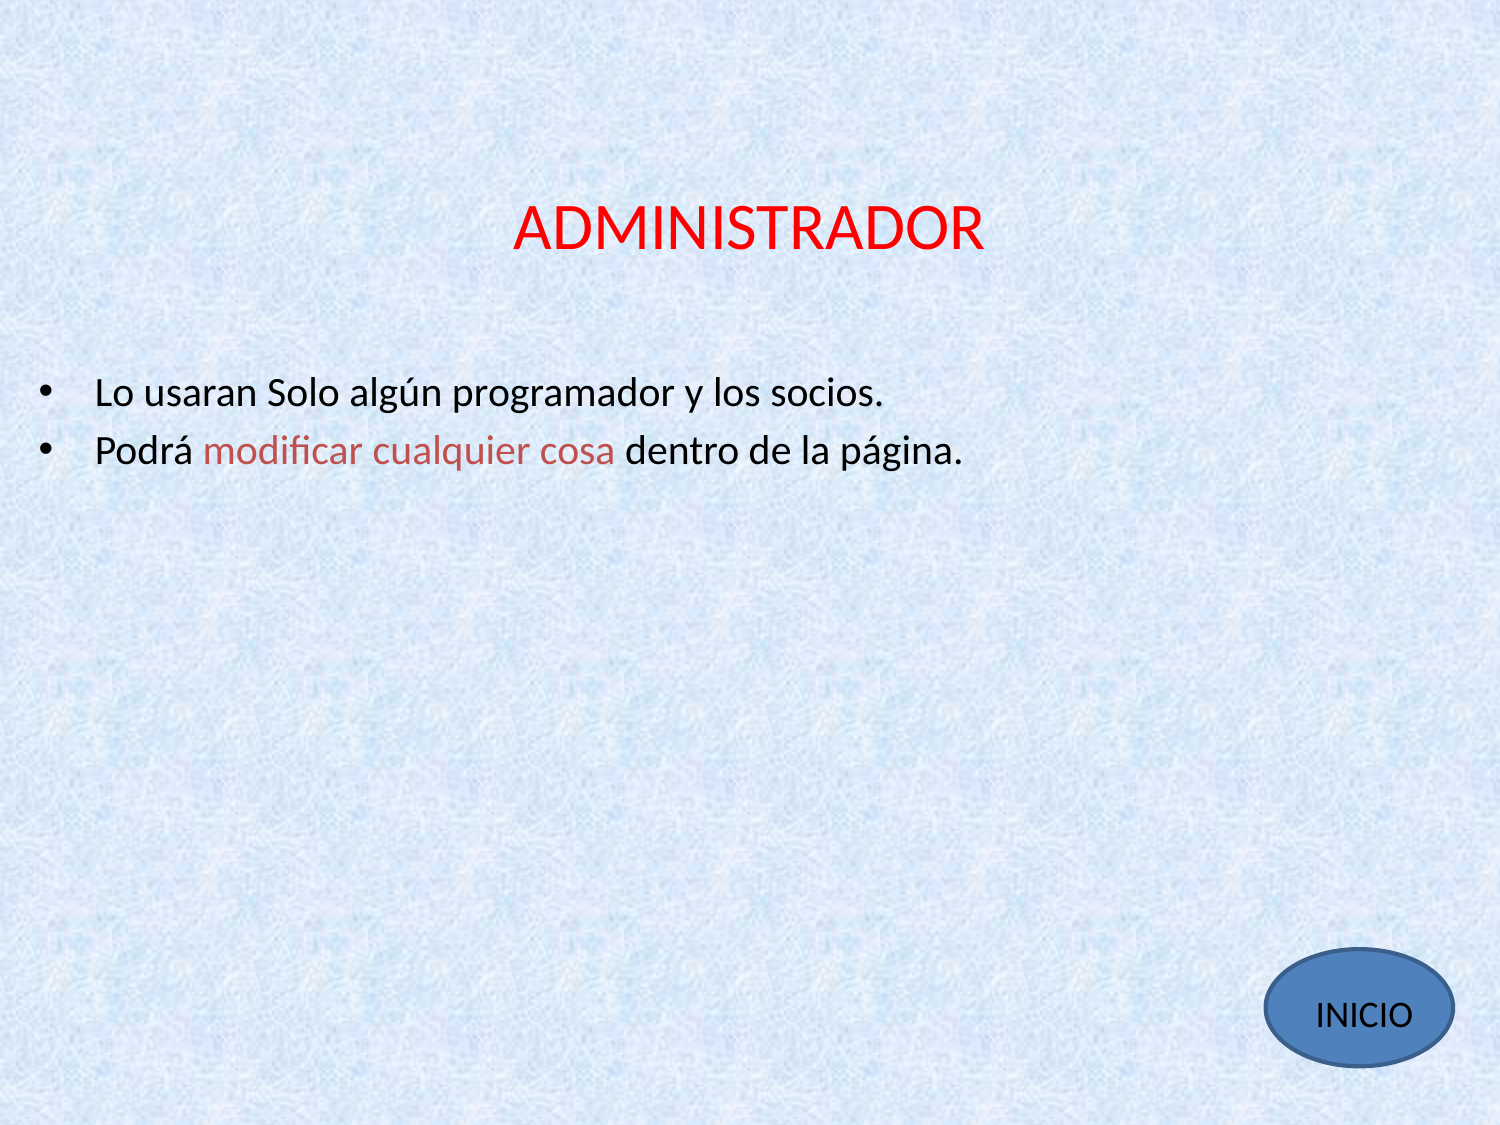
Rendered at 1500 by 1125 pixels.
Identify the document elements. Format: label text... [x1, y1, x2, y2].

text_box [1265, 948, 1454, 1067]
list ADMINISTRADOR Lo usaran Solo algún programador y los socios. Podrá modificar cualquier cosa dentro de la página. [23, 175, 1477, 903]
